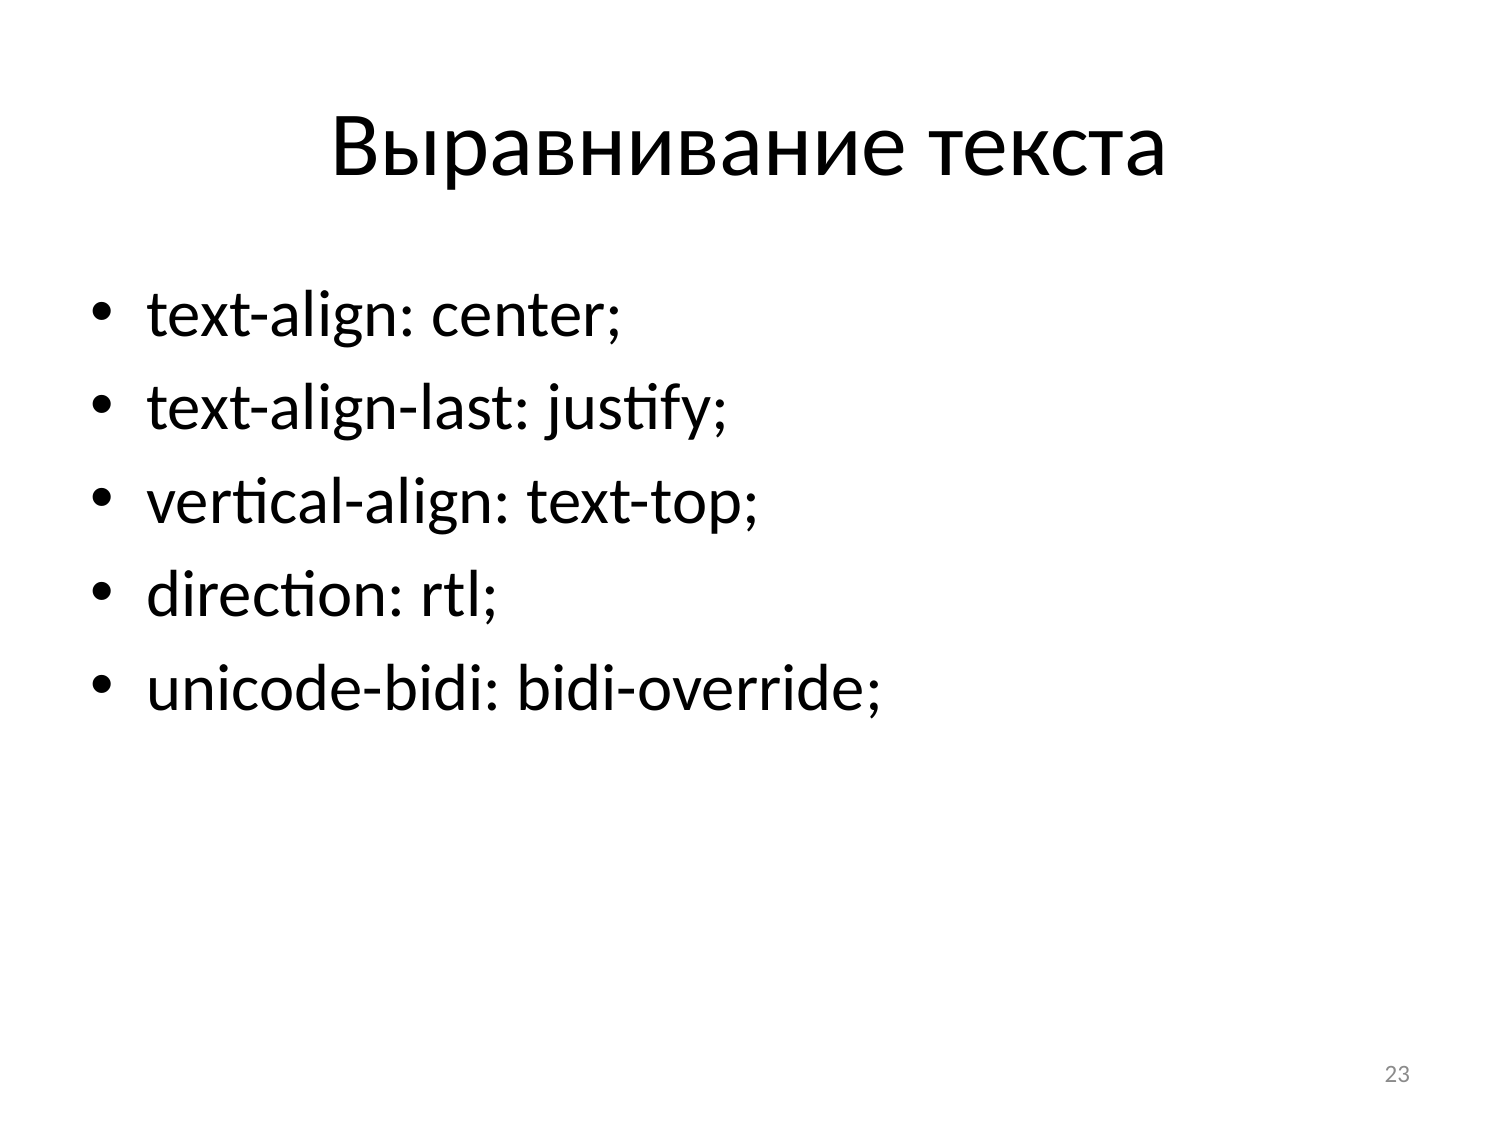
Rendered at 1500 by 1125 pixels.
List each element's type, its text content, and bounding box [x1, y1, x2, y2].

slide_number 23 [1074, 1042, 1425, 1103]
list text-align: center; text-align-last: justify; vertical-align: text-top; direction: rtl; unicode-bidi: bidi-override; [75, 262, 1425, 1005]
title Выравнивание текста [75, 45, 1425, 233]
